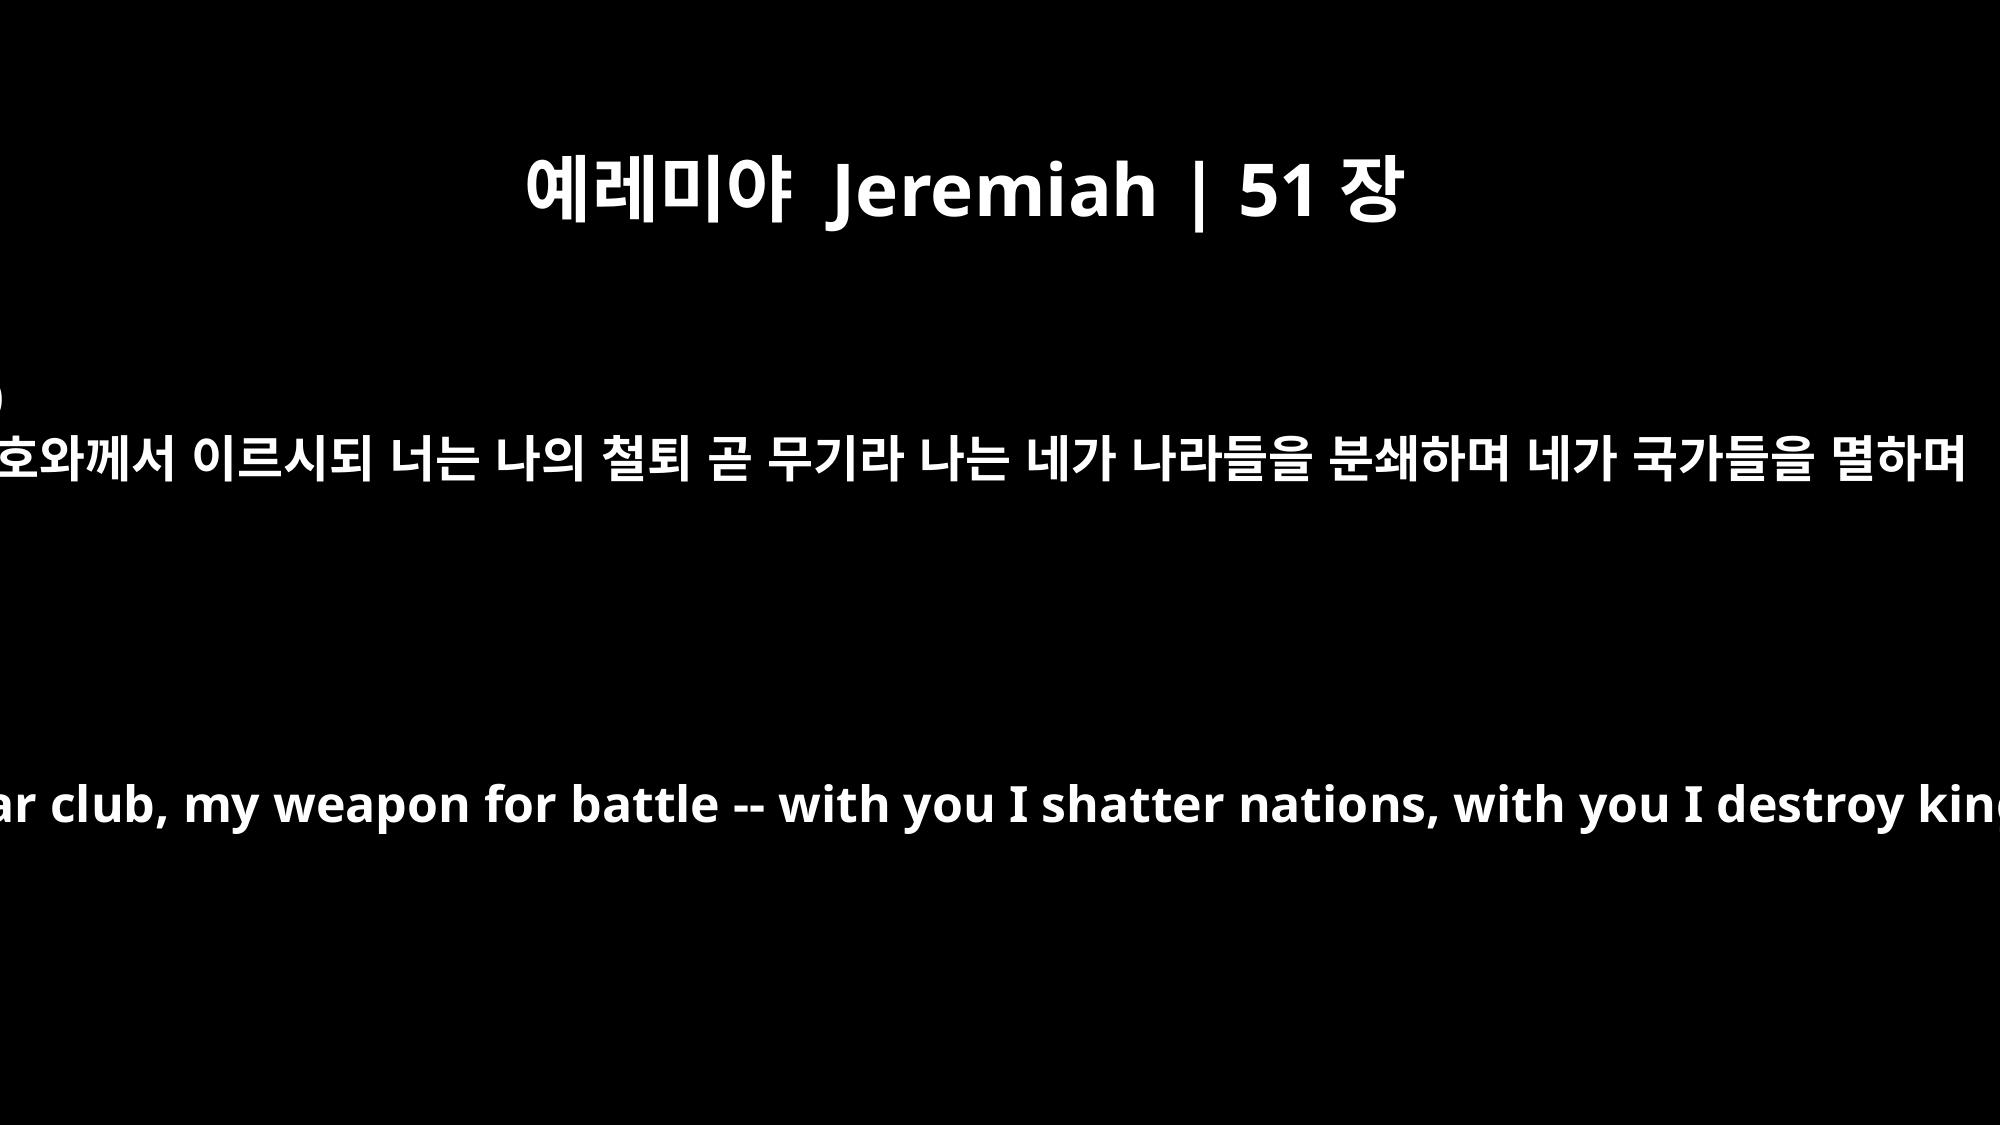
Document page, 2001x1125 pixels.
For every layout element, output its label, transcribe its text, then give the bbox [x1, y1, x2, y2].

text_box "You are my war club, my weapon for battle -- with you I shatter nations, with you I destroy kingdoms, [0, 764, 2000, 840]
text_box 예레미야 Jeremiah | 51장 [510, 136, 1422, 239]
text_box 20 여호와께서 이르시되 너는 나의 철퇴 곧 무기라 나는 네가 나라들을 분쇄하며 네가 국가들을 멸하며 [0, 359, 1985, 495]
